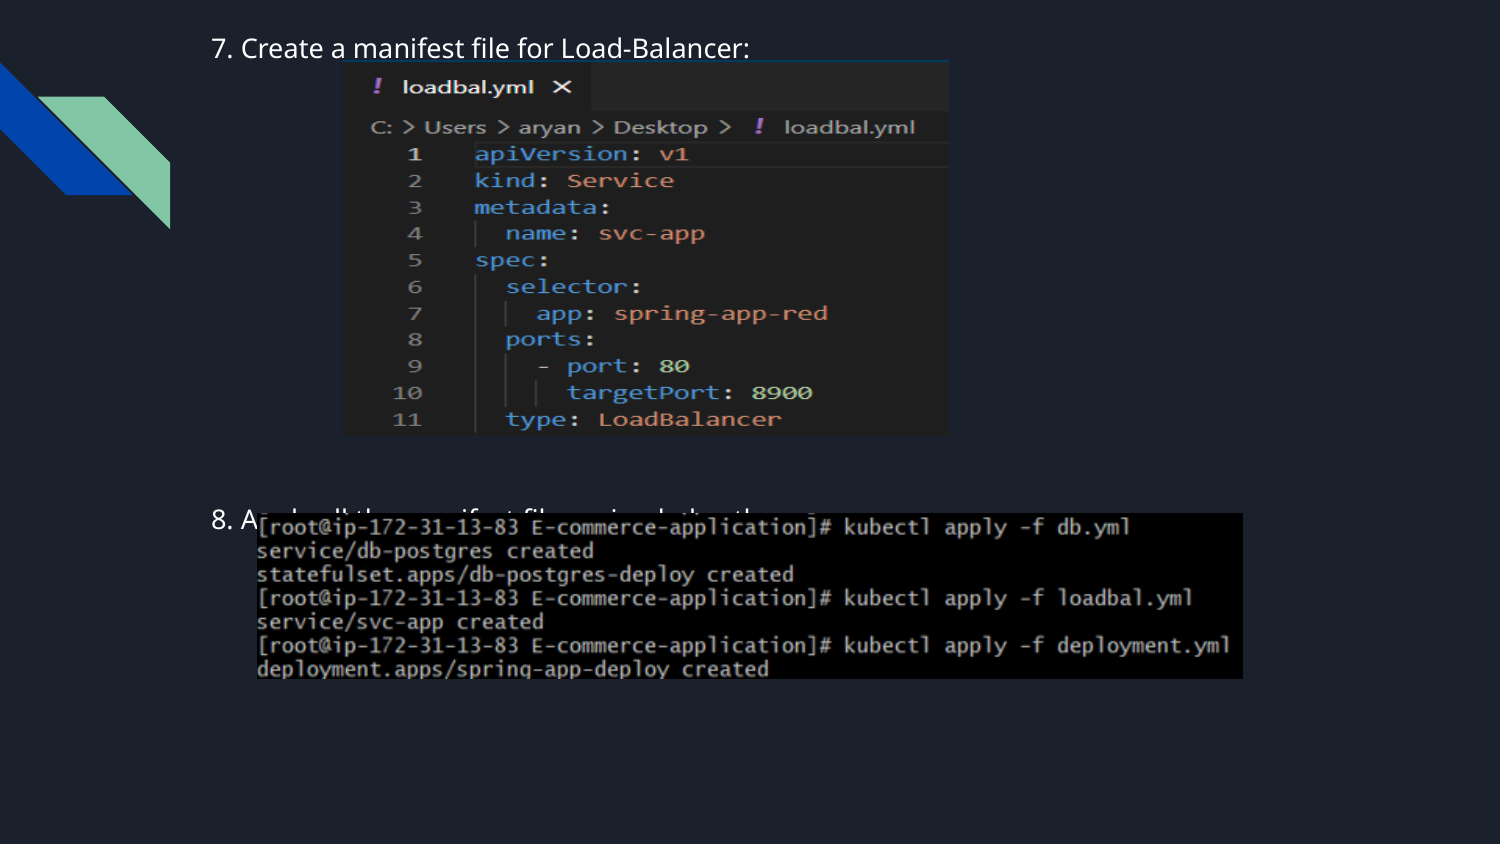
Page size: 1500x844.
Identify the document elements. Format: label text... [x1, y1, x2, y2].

list 7. Create a manifest file for Load-Balancer: 8. Apply all the manifest files using kubectl: [196, 9, 1351, 754]
picture [256, 512, 1244, 679]
picture [342, 60, 949, 437]
